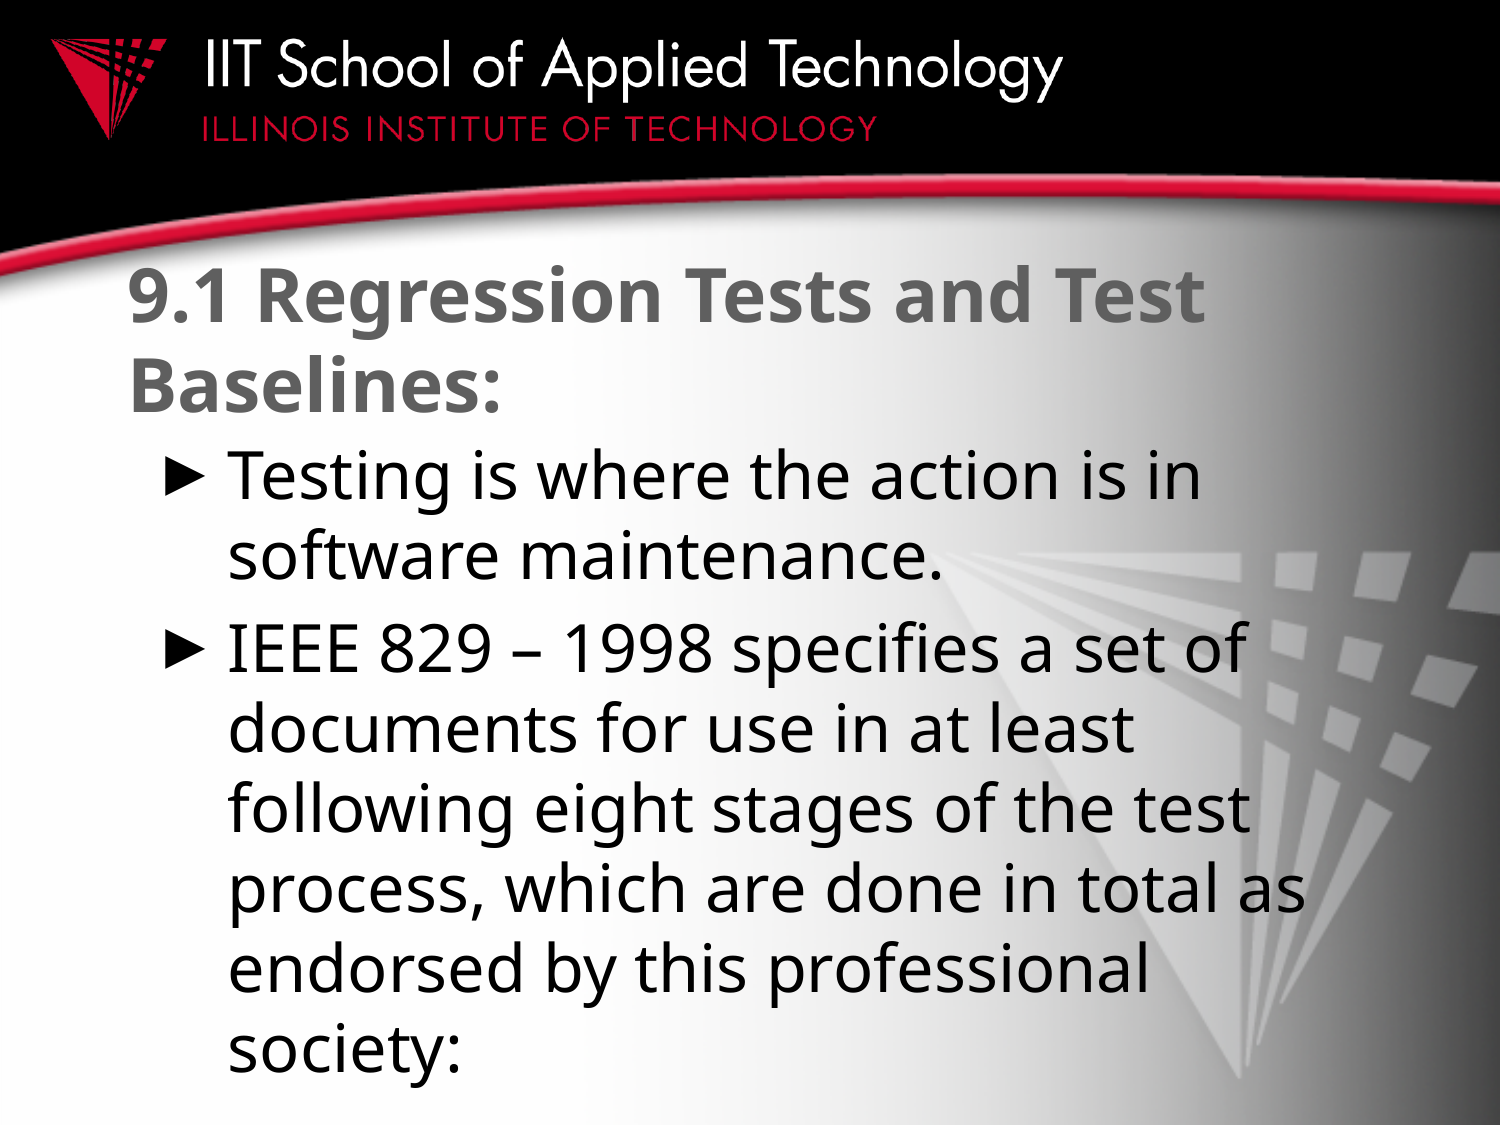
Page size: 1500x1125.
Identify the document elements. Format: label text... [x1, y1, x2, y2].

picture [0, 0, 1500, 1125]
list Testing is where the action is in software maintenance. IEEE 829 – 1998 specifies a set of documents for use in at least following eight stages of the test process, which are done in total as endorsed by this professional society: [137, 424, 1376, 1088]
title 9.1 Regression Tests and Test Baselines: [112, 249, 1388, 426]
